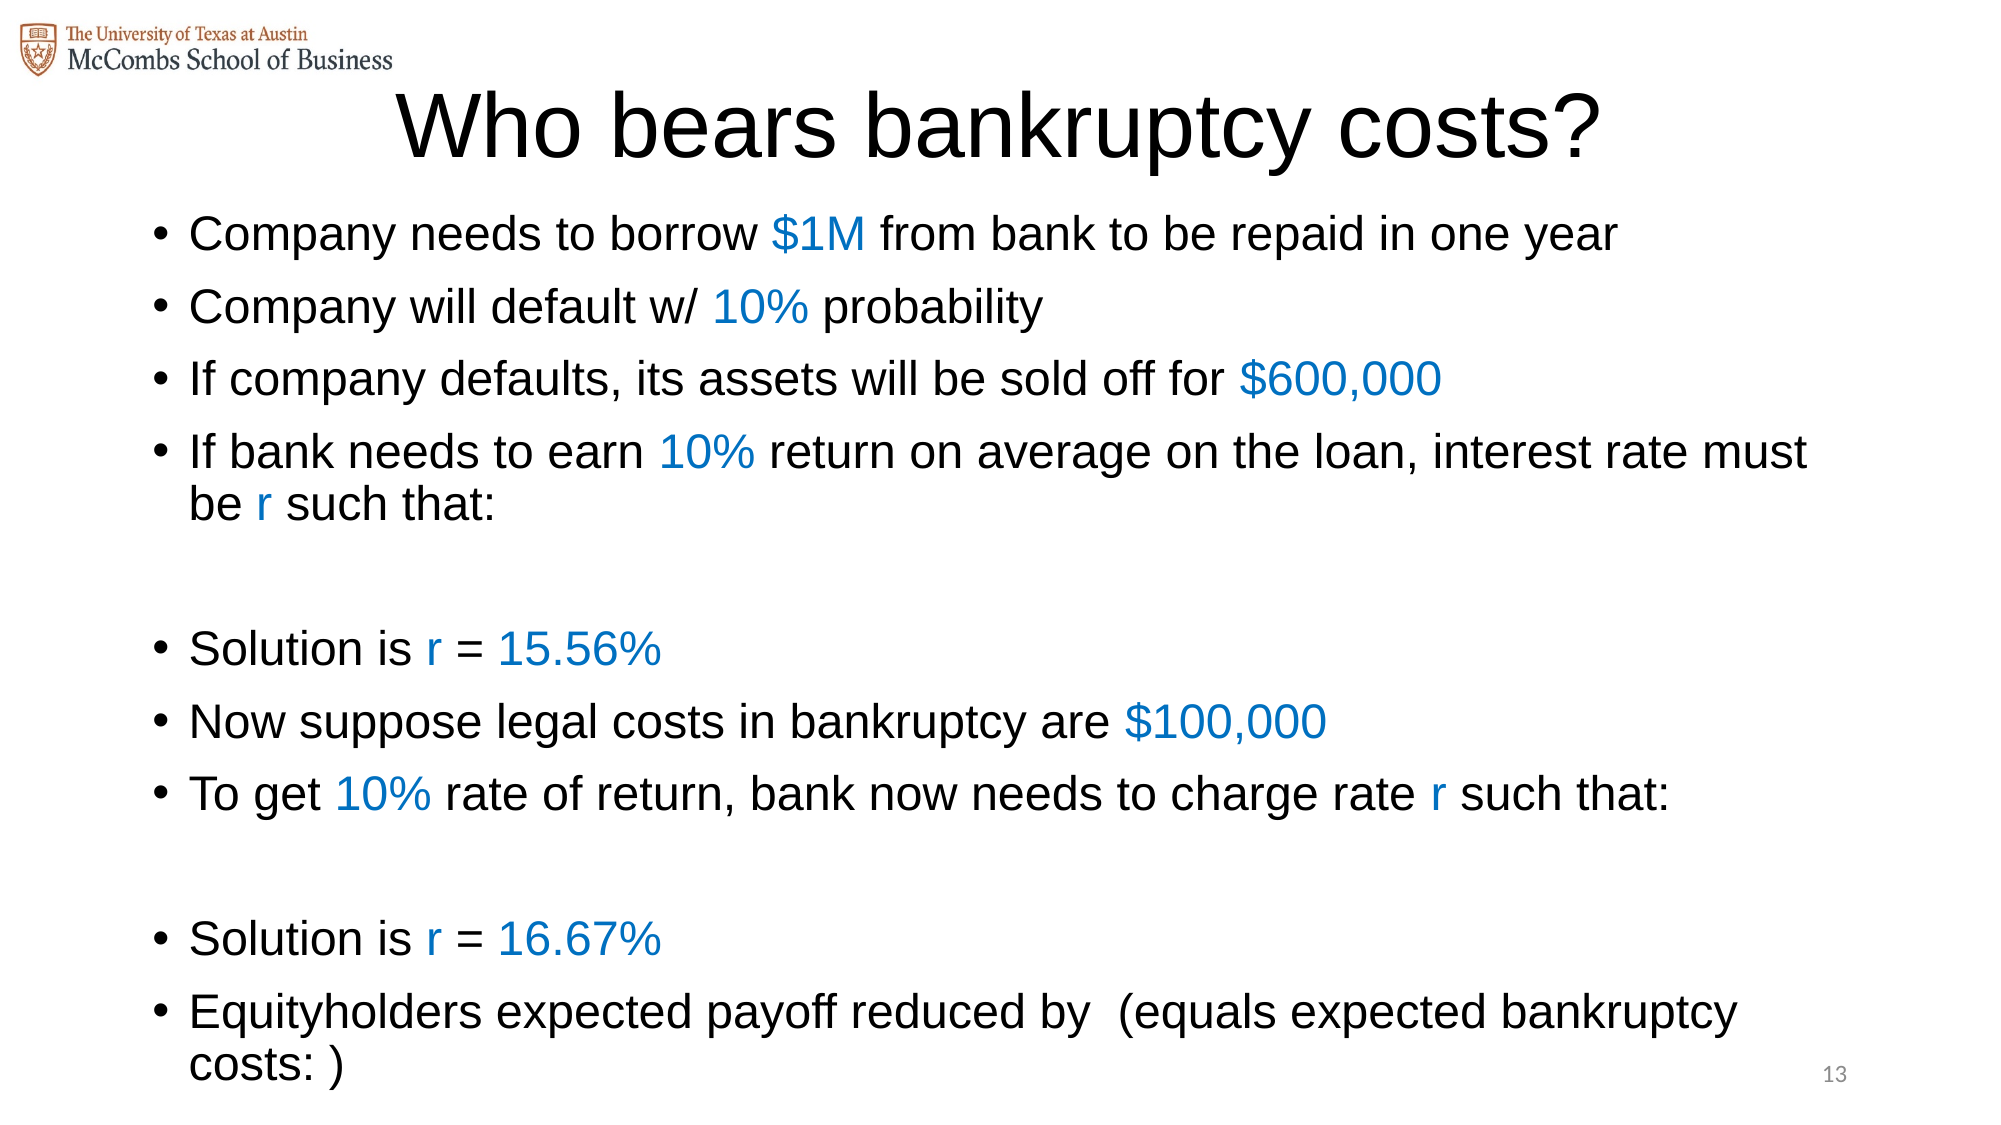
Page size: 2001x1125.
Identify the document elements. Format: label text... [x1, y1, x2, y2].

picture [10, 9, 400, 86]
title Who bears bankruptcy costs? [137, 59, 1863, 196]
slide_number 12 [1412, 1042, 1863, 1103]
